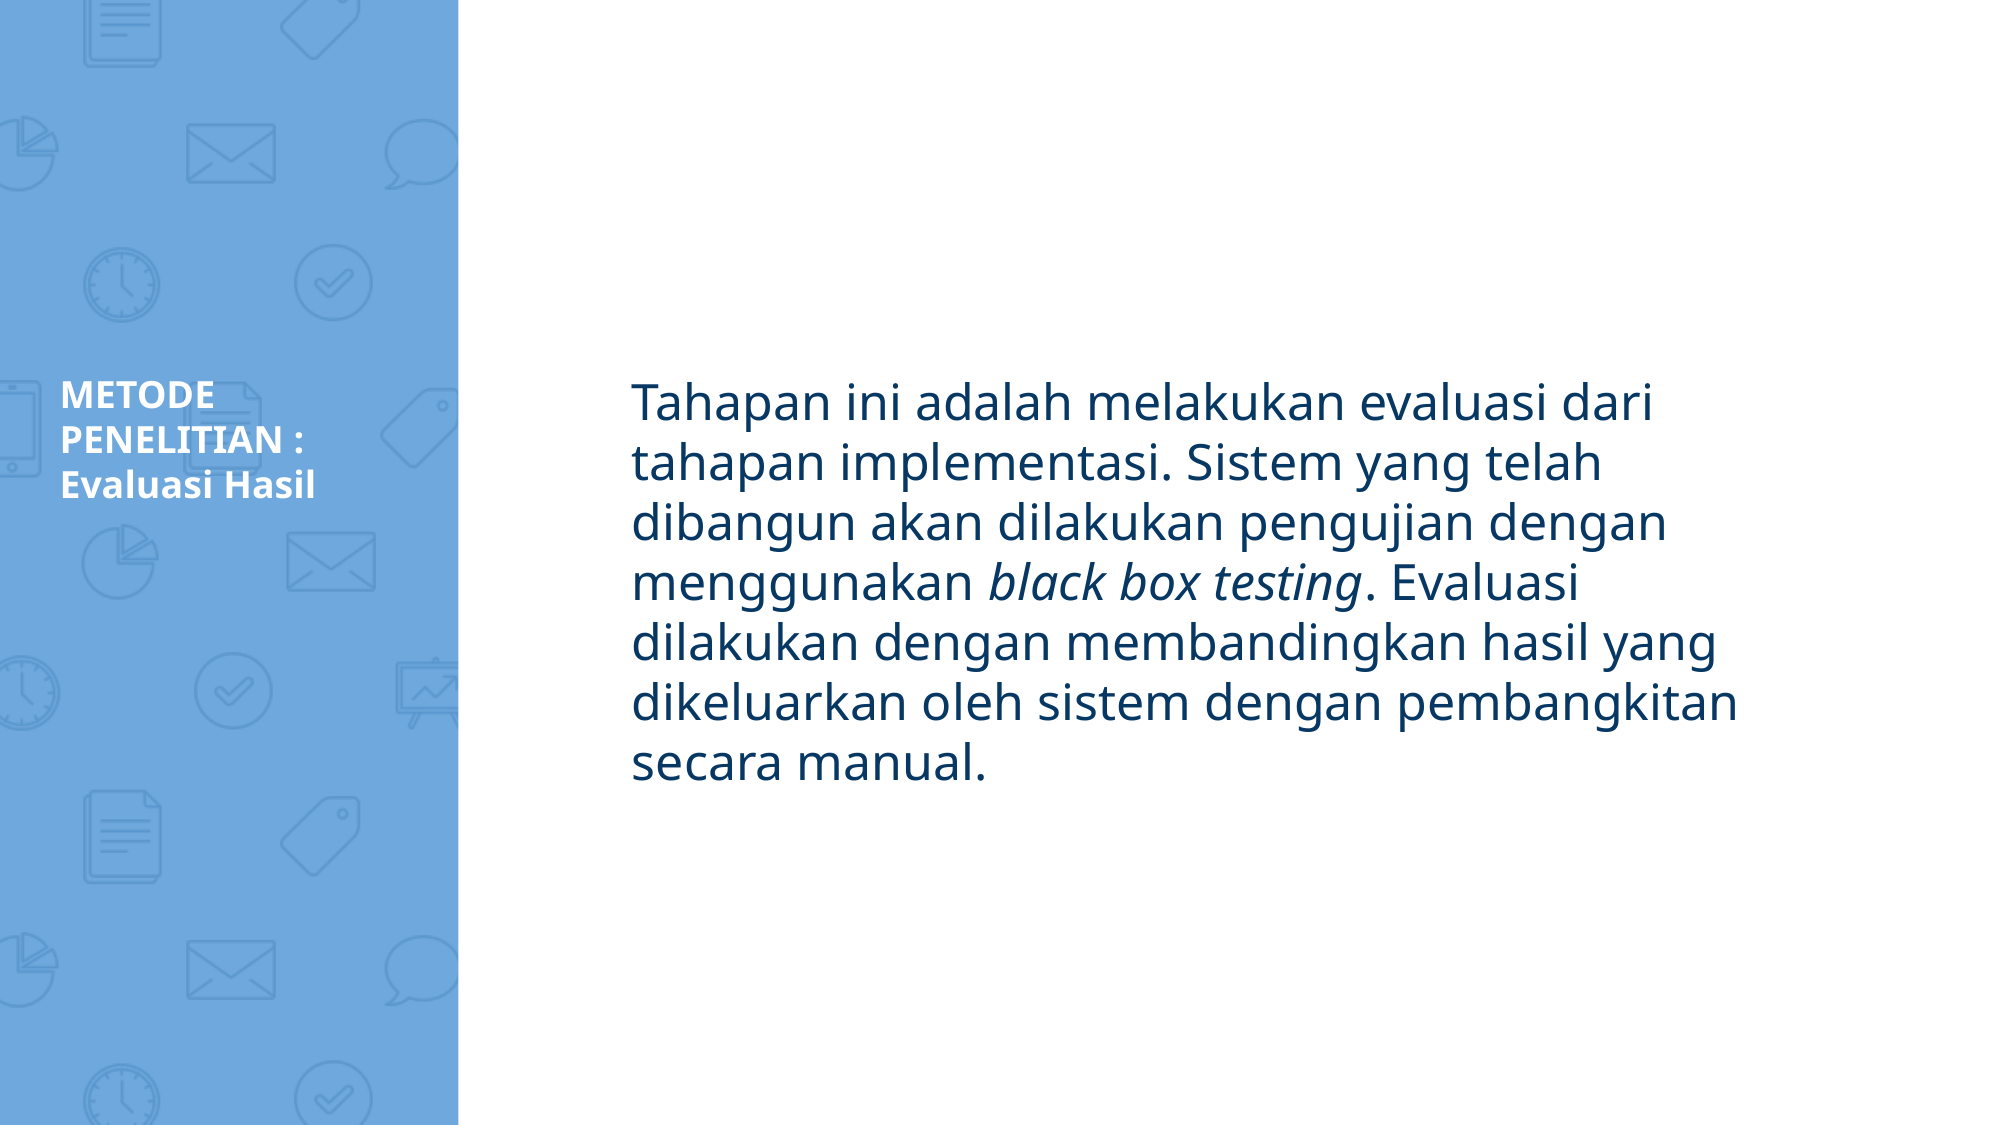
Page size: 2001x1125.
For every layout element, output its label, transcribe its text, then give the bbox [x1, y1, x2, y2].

title METODE PENELITIAN : Evaluasi Hasil [44, 355, 420, 544]
list Tahapan ini adalah melakukan evaluasi dari tahapan implementasi. Sistem yang telah dibangun akan dilakukan pengujian dengan menggunakan black box testing. Evaluasi dilakukan dengan membandingkan hasil yang dikeluarkan oleh sistem dengan pembangkitan secara manual. [616, 355, 1834, 862]
